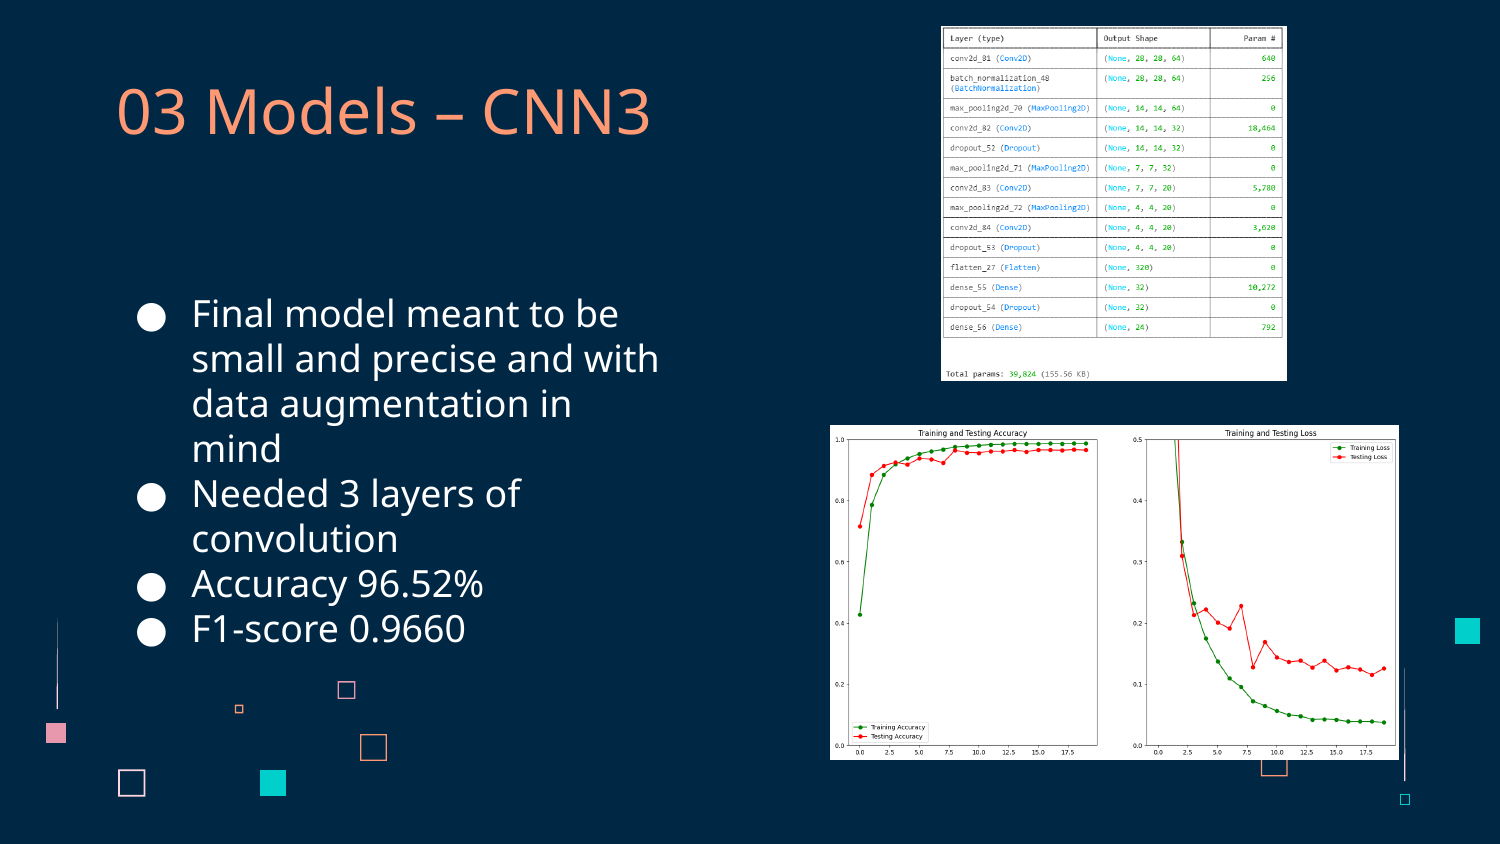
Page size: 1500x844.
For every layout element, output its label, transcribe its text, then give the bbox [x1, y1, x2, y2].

list Final model meant to be small and precise and with data augmentation in mind Needed 3 layers of convolution Accuracy 96.52% F1-score 0.9660 [101, 275, 682, 619]
picture [829, 425, 1399, 761]
picture [941, 26, 1287, 381]
title 03 Models – CNN3 [101, 67, 692, 163]
